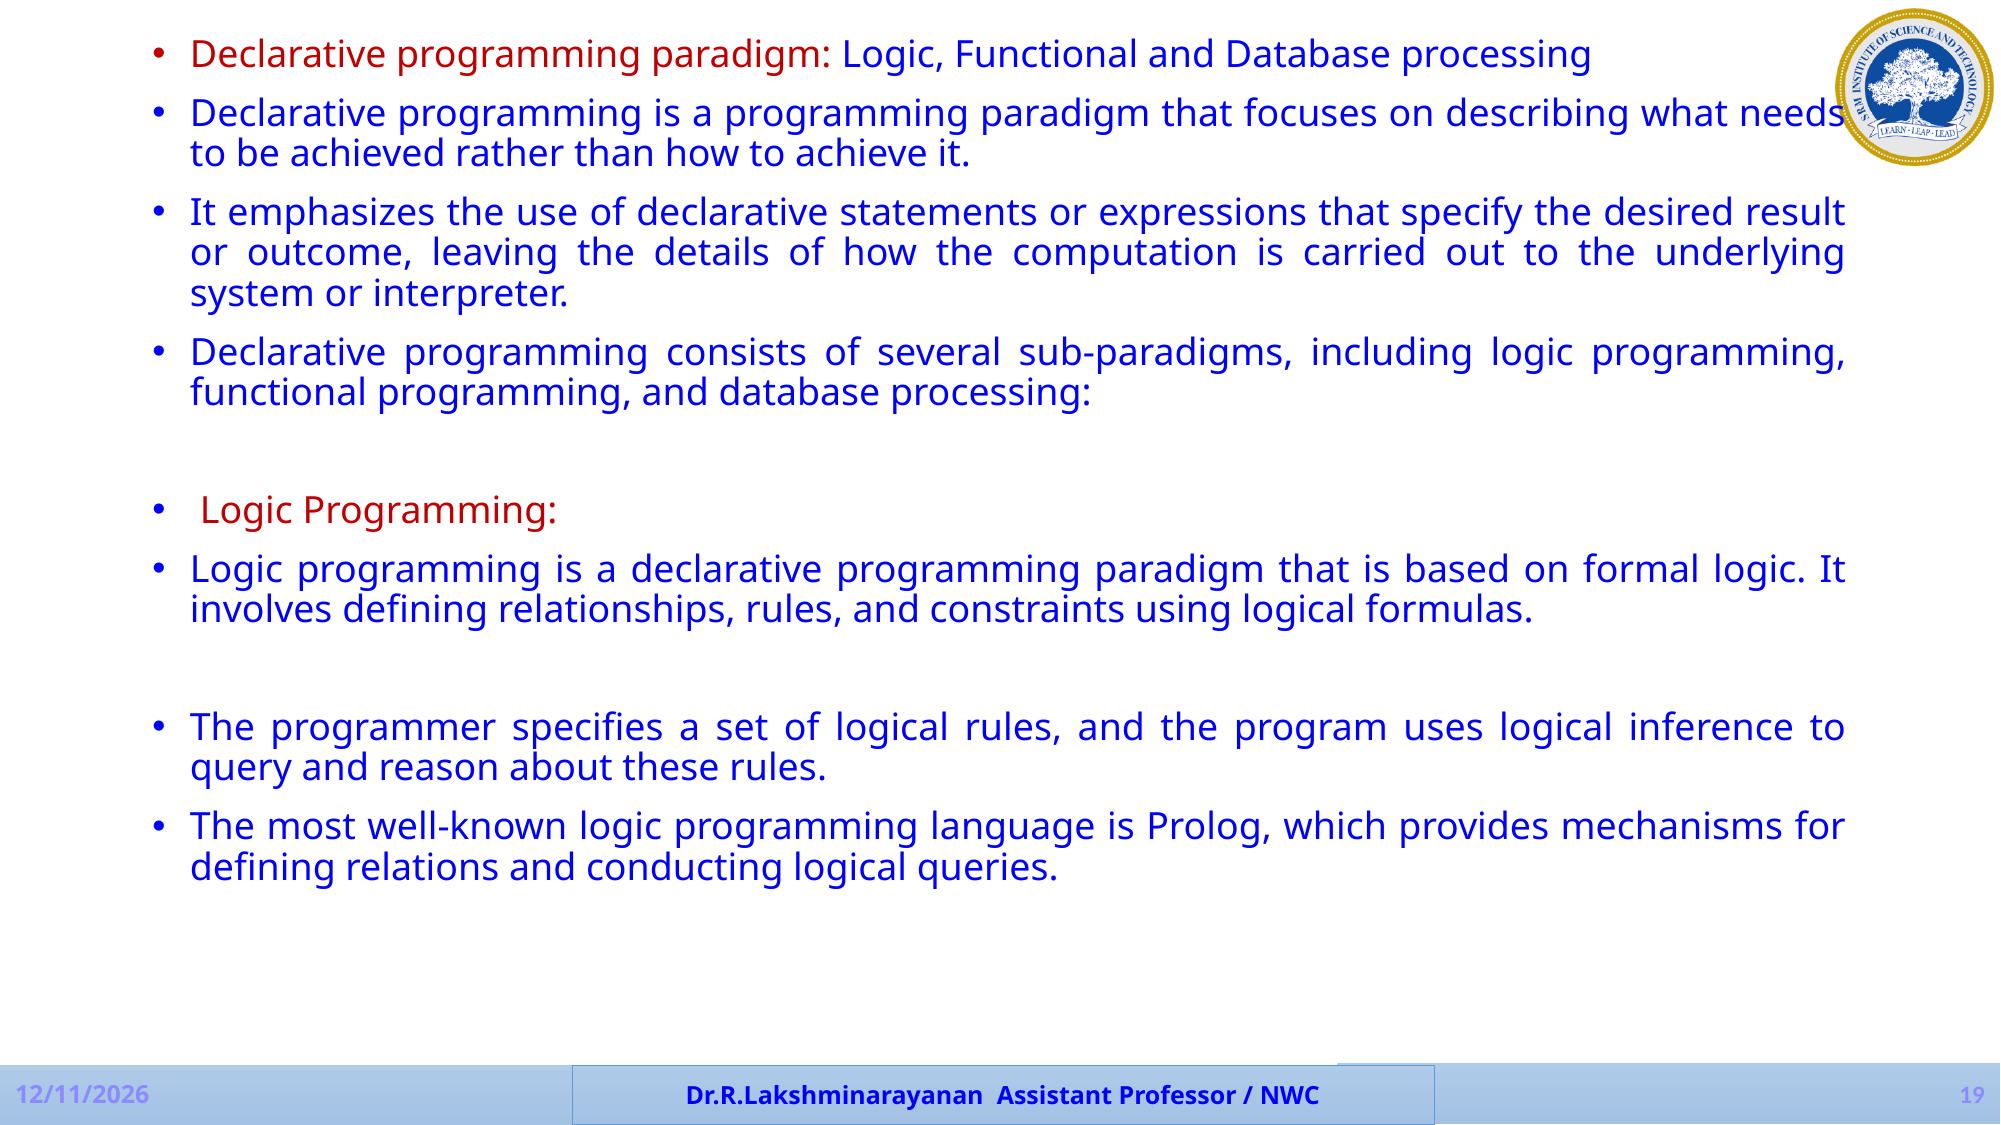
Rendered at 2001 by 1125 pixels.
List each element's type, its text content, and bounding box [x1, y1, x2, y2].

list Declarative programming paradigm: Logic, Functional and Database processing Declarative programming is a programming paradigm that focuses on describing what needs to be achieved rather than how to achieve it. It emphasizes the use of declarative statements or expressions that specify the desired result or outcome, leaving the details of how the computation is carried out to the underlying system or interpreter. Declarative programming consists of several sub-paradigms, including logic programming, functional programming, and database processing: Logic Programming: Logic programming is a declarative programming paradigm that is based on formal logic. It involves defining relationships, rules, and constraints using logical formulas. The programmer specifies a set of logical rules, and the program uses logical inference to query and reason about these rules. The most well-known logic programming language is Prolog, which provides mechanisms for defining relations and conducting logical queries. [137, 27, 1863, 980]
text_box Dr.R.Lakshminarayanan Assistant Professor / NWC [572, 1065, 1435, 1125]
picture [1835, 8, 1994, 166]
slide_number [0, 1065, 572, 1125]
slide_number 19 [1337, 1063, 2000, 1124]
